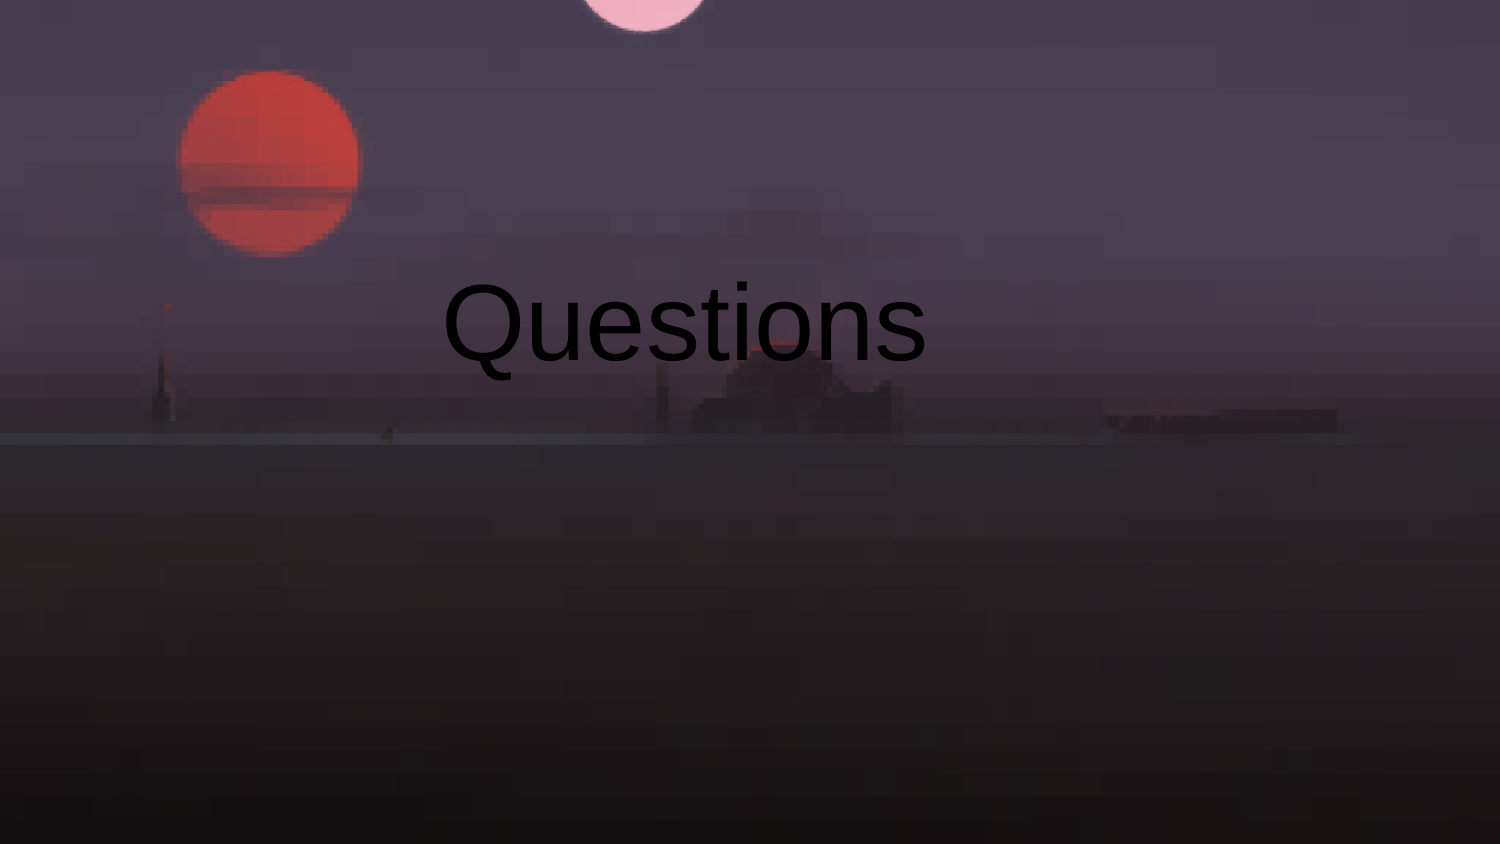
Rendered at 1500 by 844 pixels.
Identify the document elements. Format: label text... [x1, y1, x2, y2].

picture [0, 0, 1500, 844]
text_box Questions [426, 237, 1318, 446]
